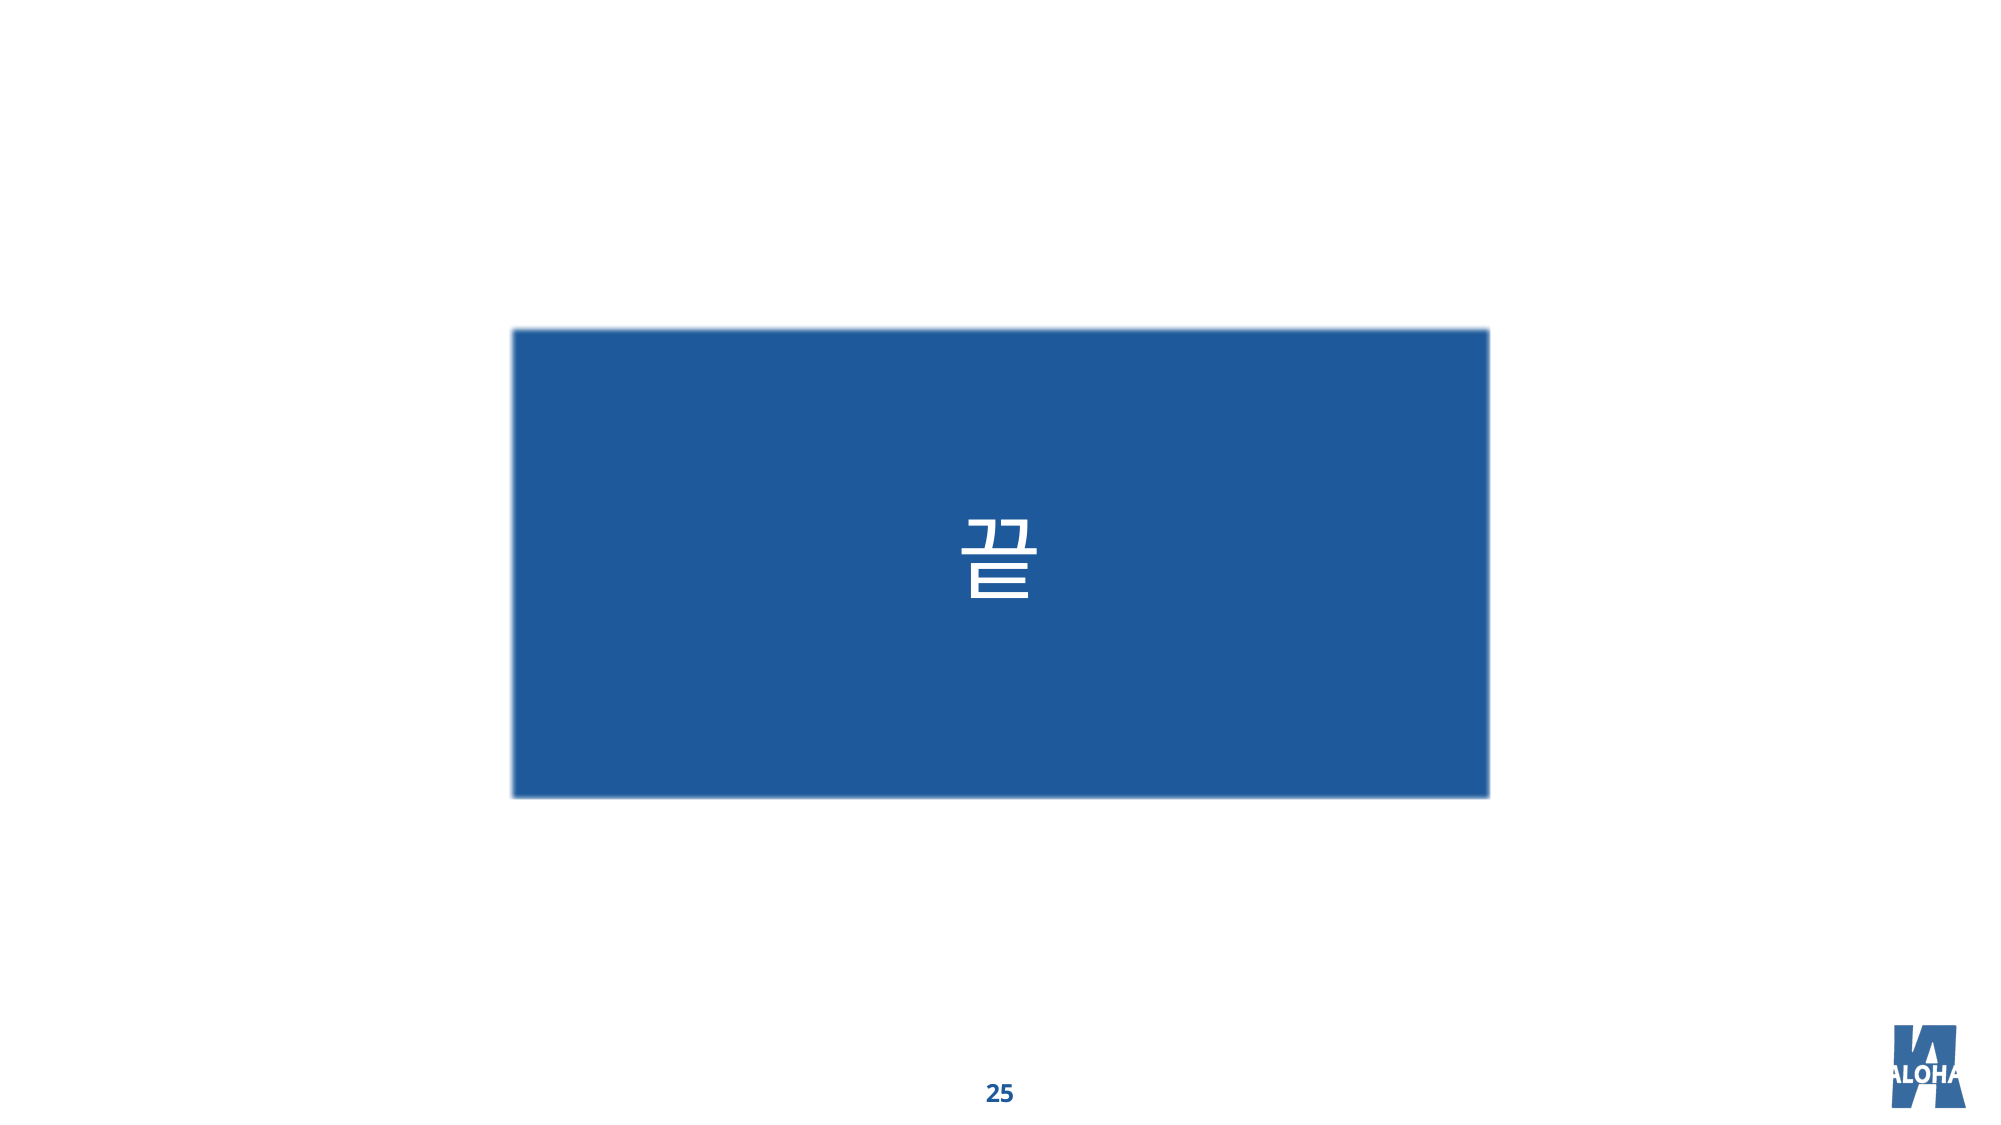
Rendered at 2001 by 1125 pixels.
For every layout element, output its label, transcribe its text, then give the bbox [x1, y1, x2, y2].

picture [1853, 1006, 2000, 1125]
list 끝 [509, 404, 1491, 721]
slide_number 25 [774, 1064, 1226, 1125]
